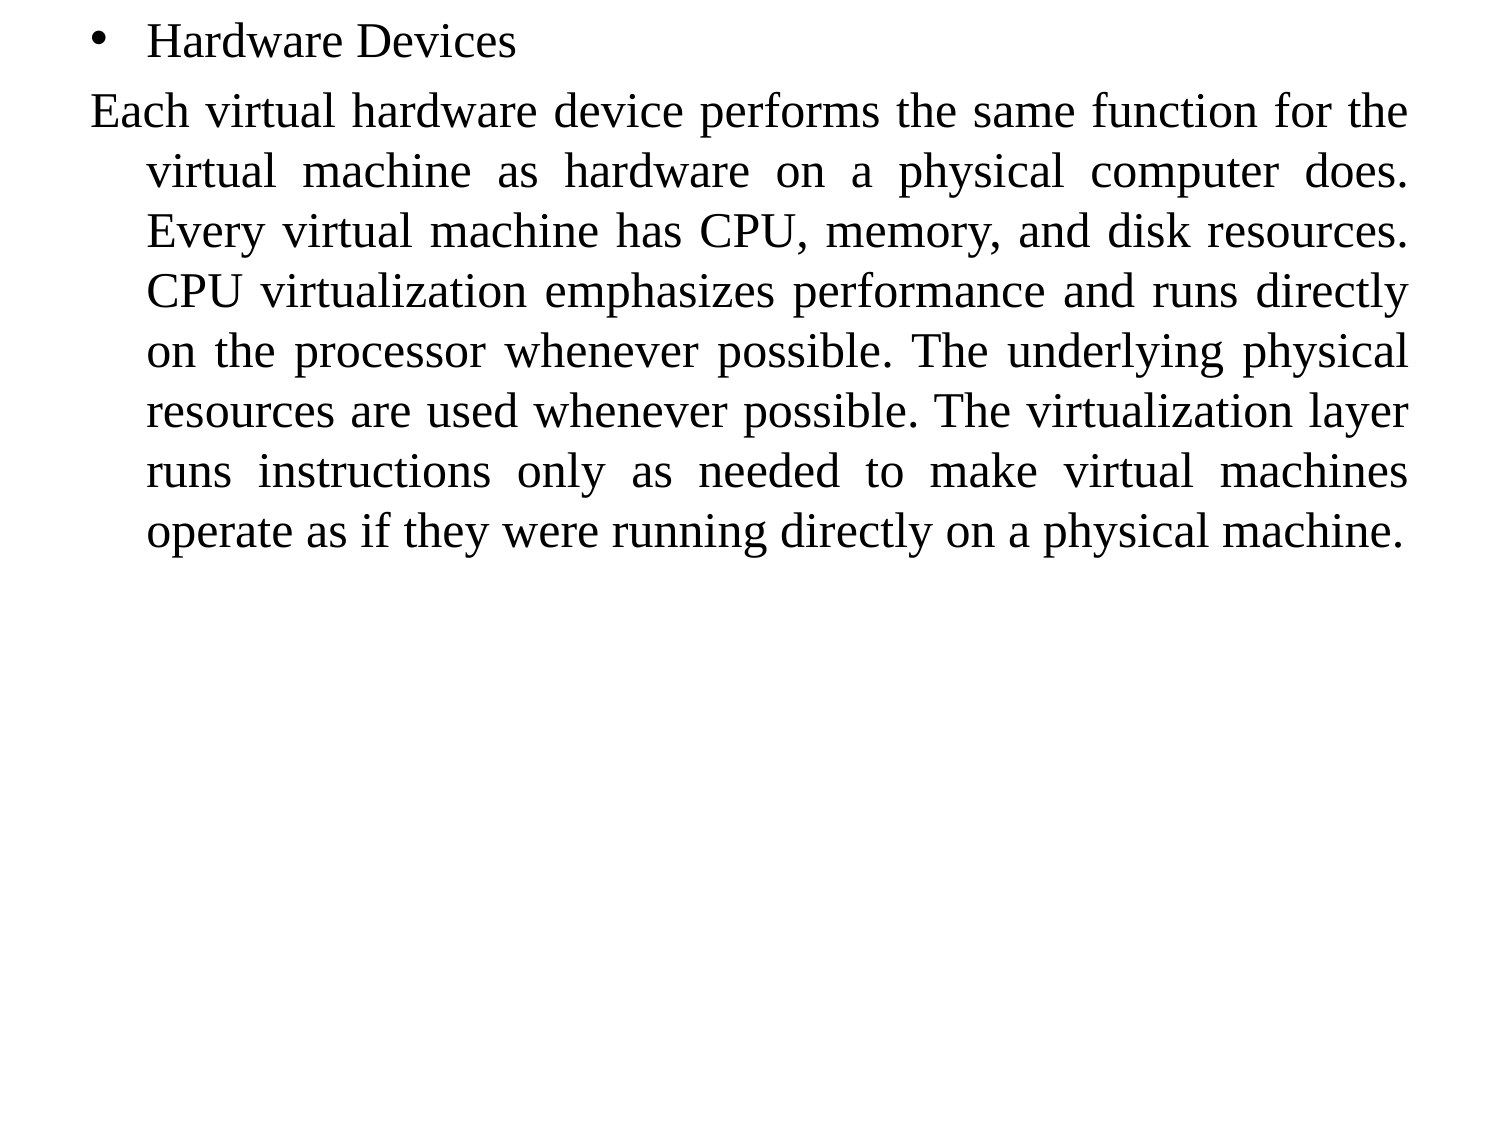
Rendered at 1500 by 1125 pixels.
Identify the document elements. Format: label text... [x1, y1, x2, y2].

list Hardware Devices Each virtual hardware device performs the same function for the virtual machine as hardware on a physical computer does. Every virtual machine has CPU, memory, and disk resources. CPU virtualization emphasizes performance and runs directly on the processor whenever possible. The underlying physical resources are used whenever possible. The virtualization layer runs instructions only as needed to make virtual machines operate as if they were running directly on a physical machine. [75, 0, 1425, 1005]
